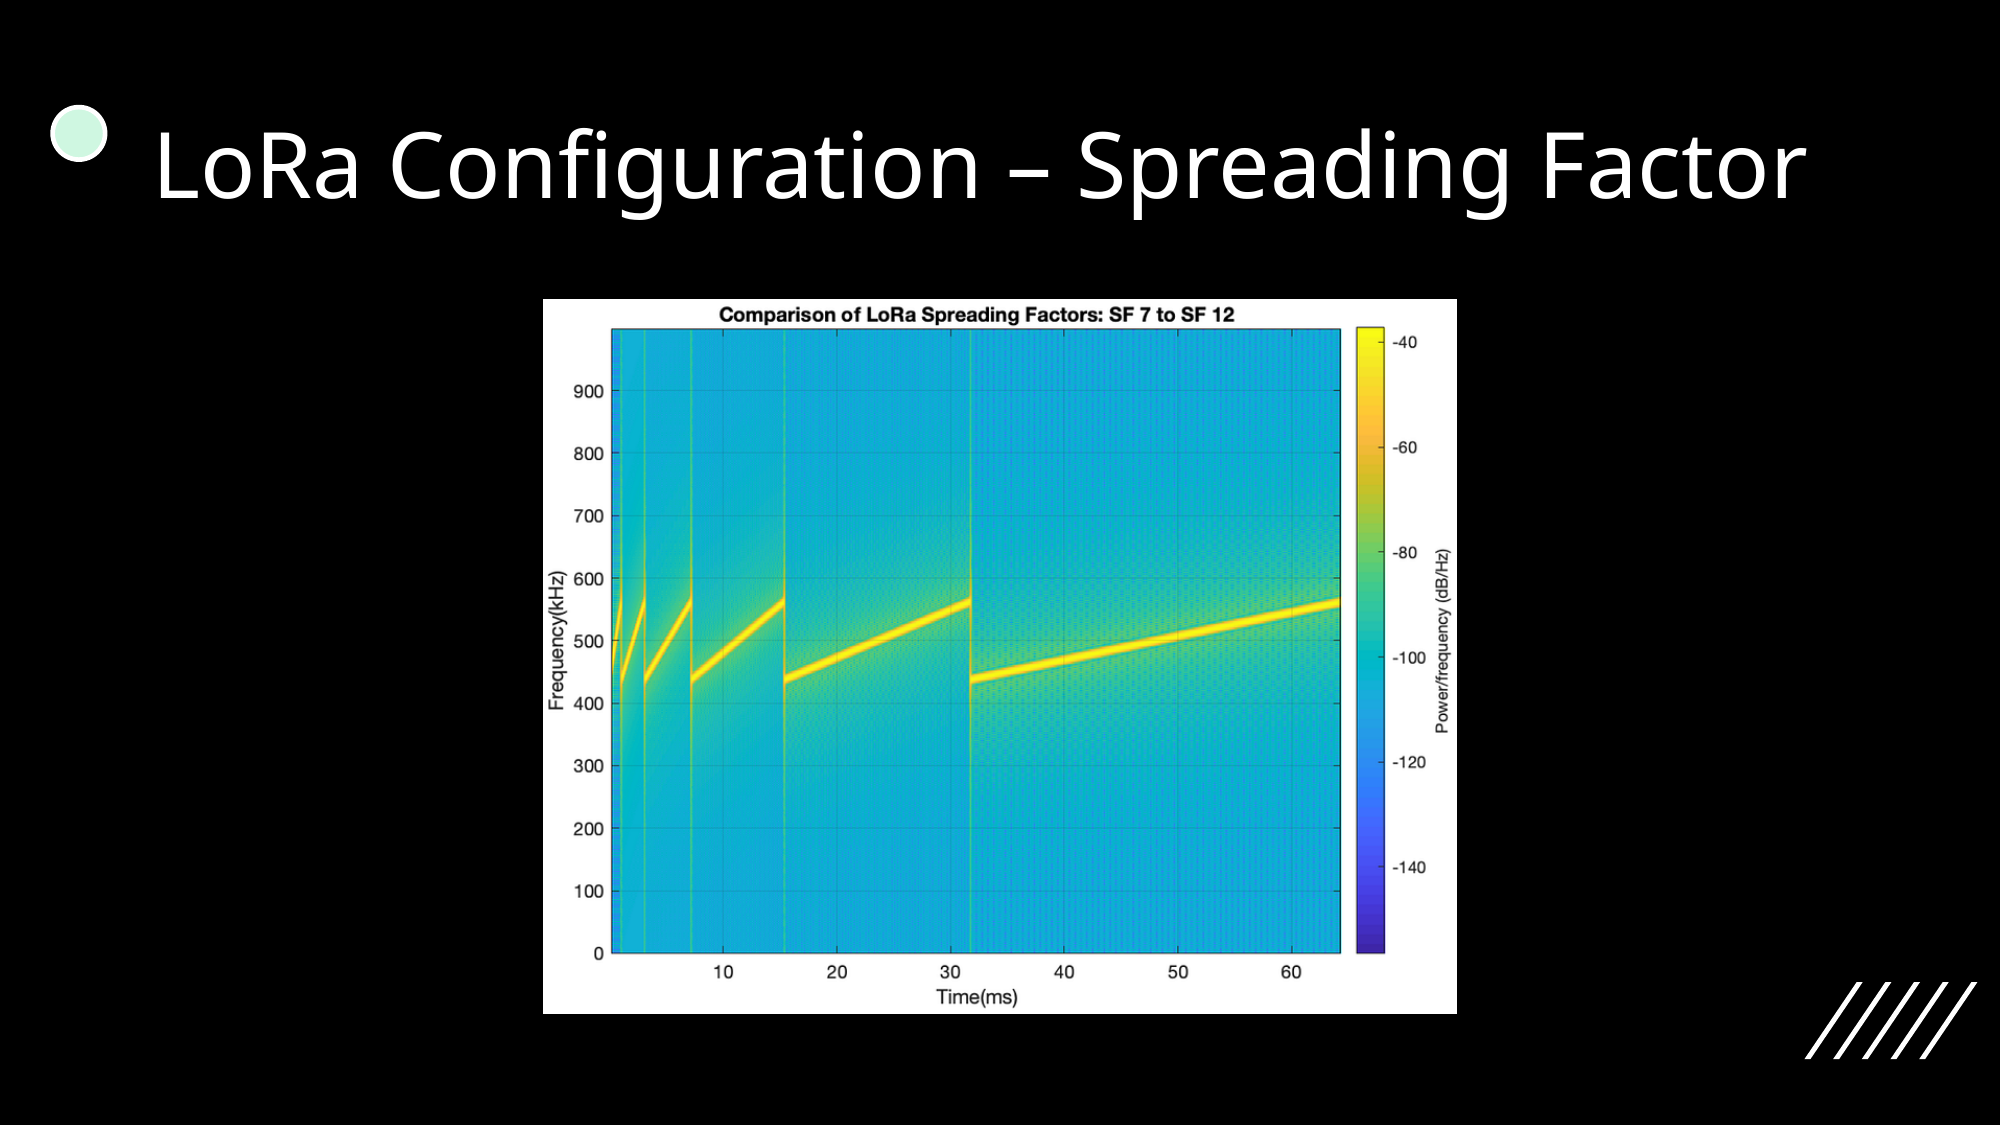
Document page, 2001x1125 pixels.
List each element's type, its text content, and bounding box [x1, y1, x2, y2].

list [543, 299, 1457, 1014]
title LoRa Configuration – Spreading Factor [137, 59, 1863, 278]
